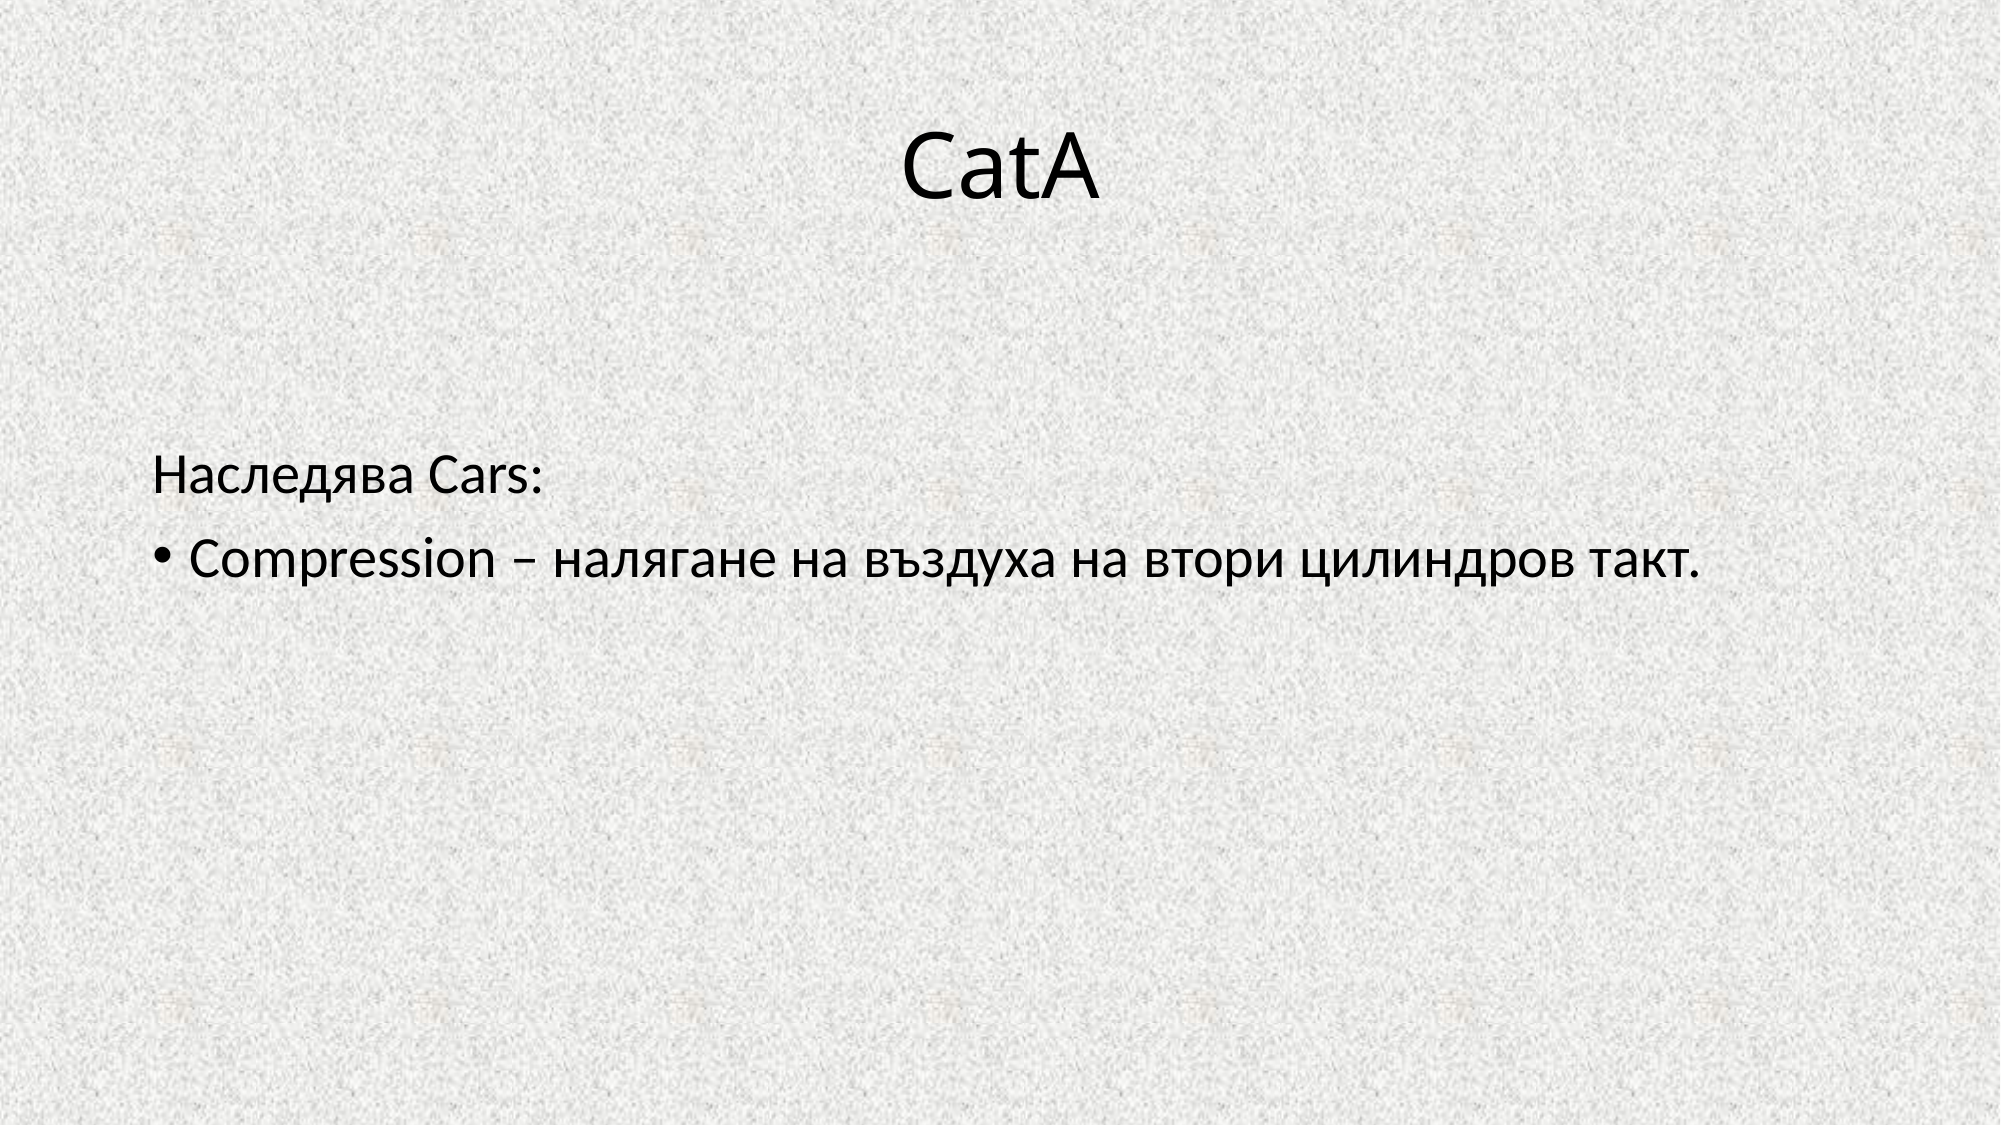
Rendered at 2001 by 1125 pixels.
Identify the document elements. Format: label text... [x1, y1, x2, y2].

picture [0, 0, 2001, 1125]
list Наследява Cars: Compression – налягане на въздуха на втори цилиндров такт. [137, 435, 1863, 1125]
title CatA [137, 59, 1863, 278]
